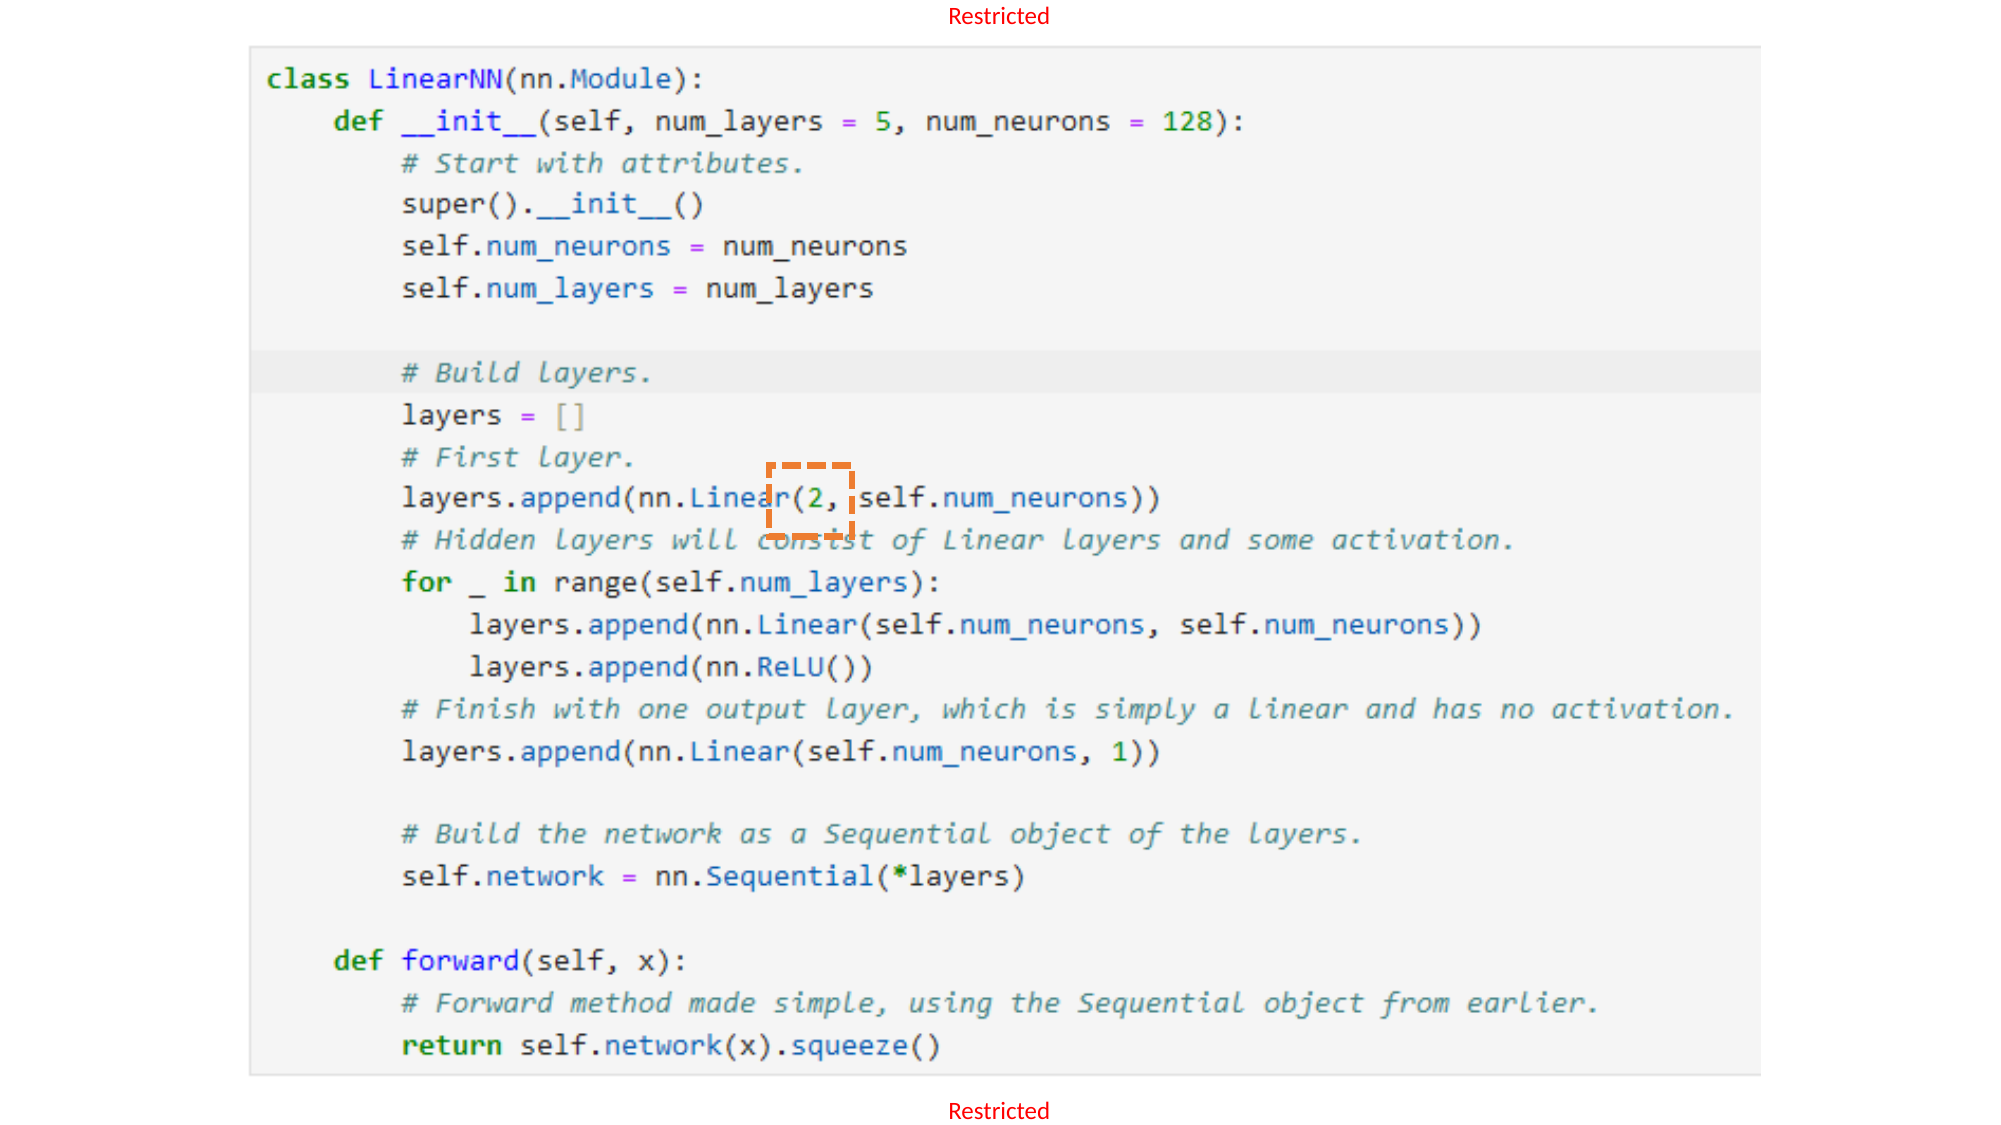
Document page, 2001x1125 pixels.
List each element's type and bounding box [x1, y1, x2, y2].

picture [239, 38, 1761, 1087]
